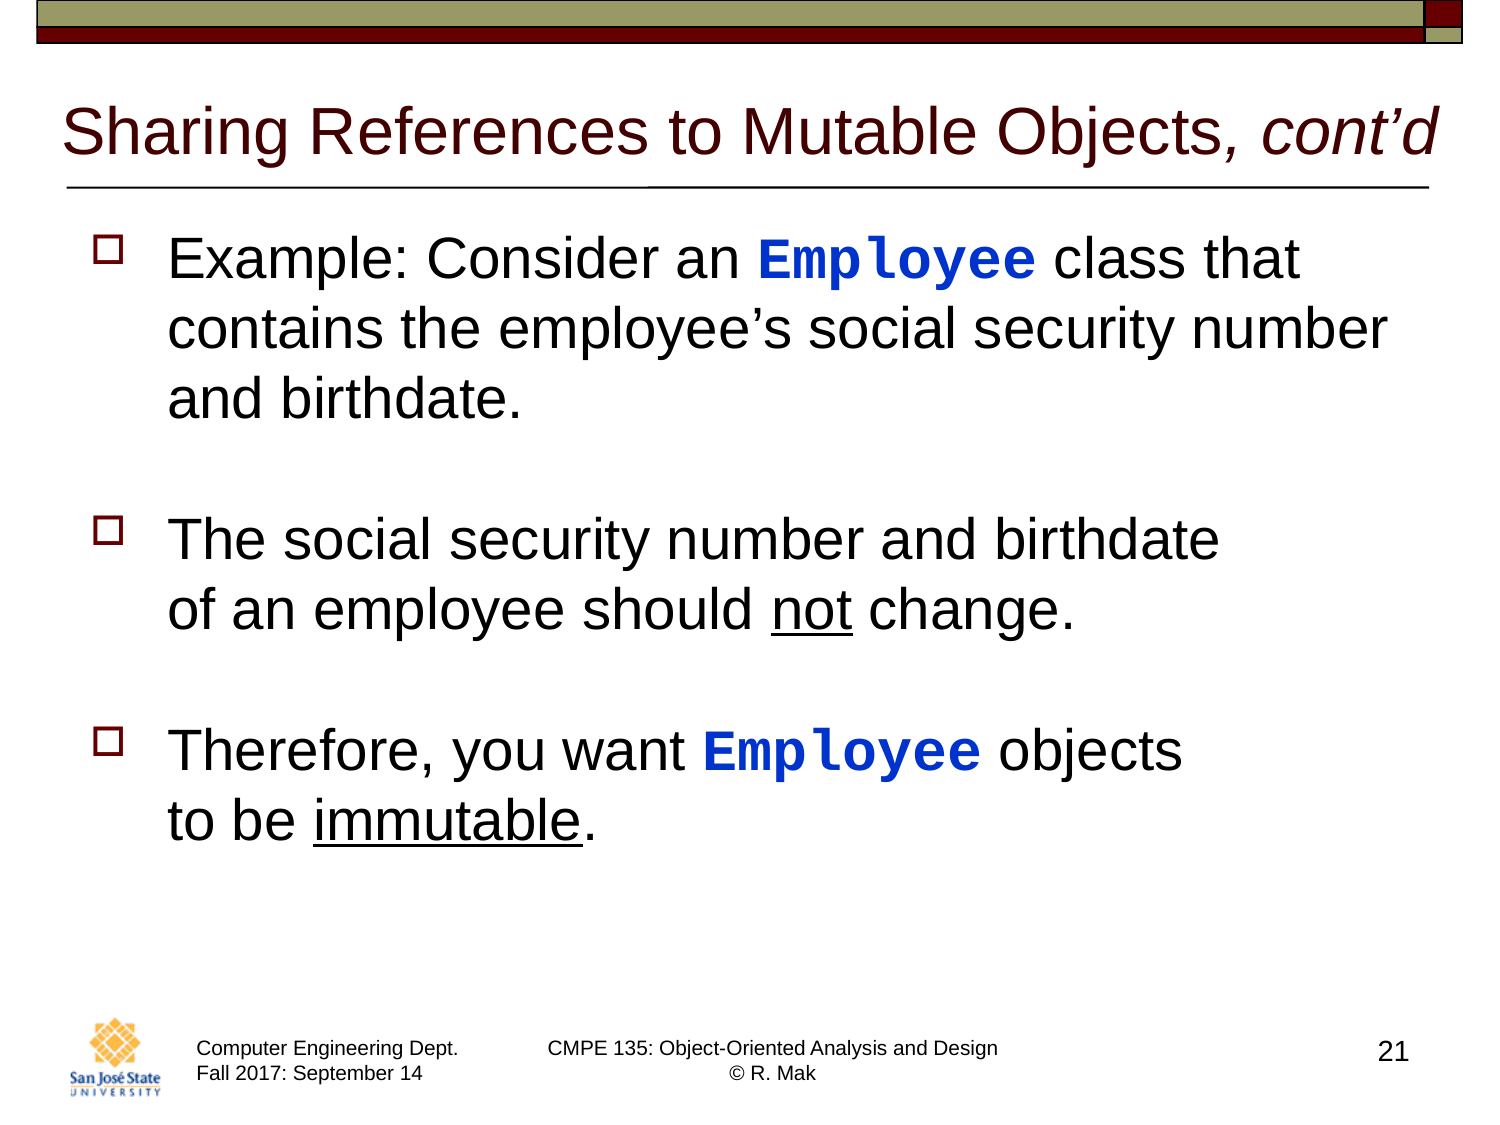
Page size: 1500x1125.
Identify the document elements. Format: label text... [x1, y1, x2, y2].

list Example: Consider an Employee class that contains the employee’s social security number and birthdate. The social security number and birthdate of an employee should not change. Therefore, you want Employee objects to be immutable. [75, 212, 1425, 1006]
title Sharing References to Mutable Objects, cont’d [45, 67, 1455, 175]
picture [60, 1012, 166, 1112]
slide_number 21 [1335, 1025, 1425, 1100]
